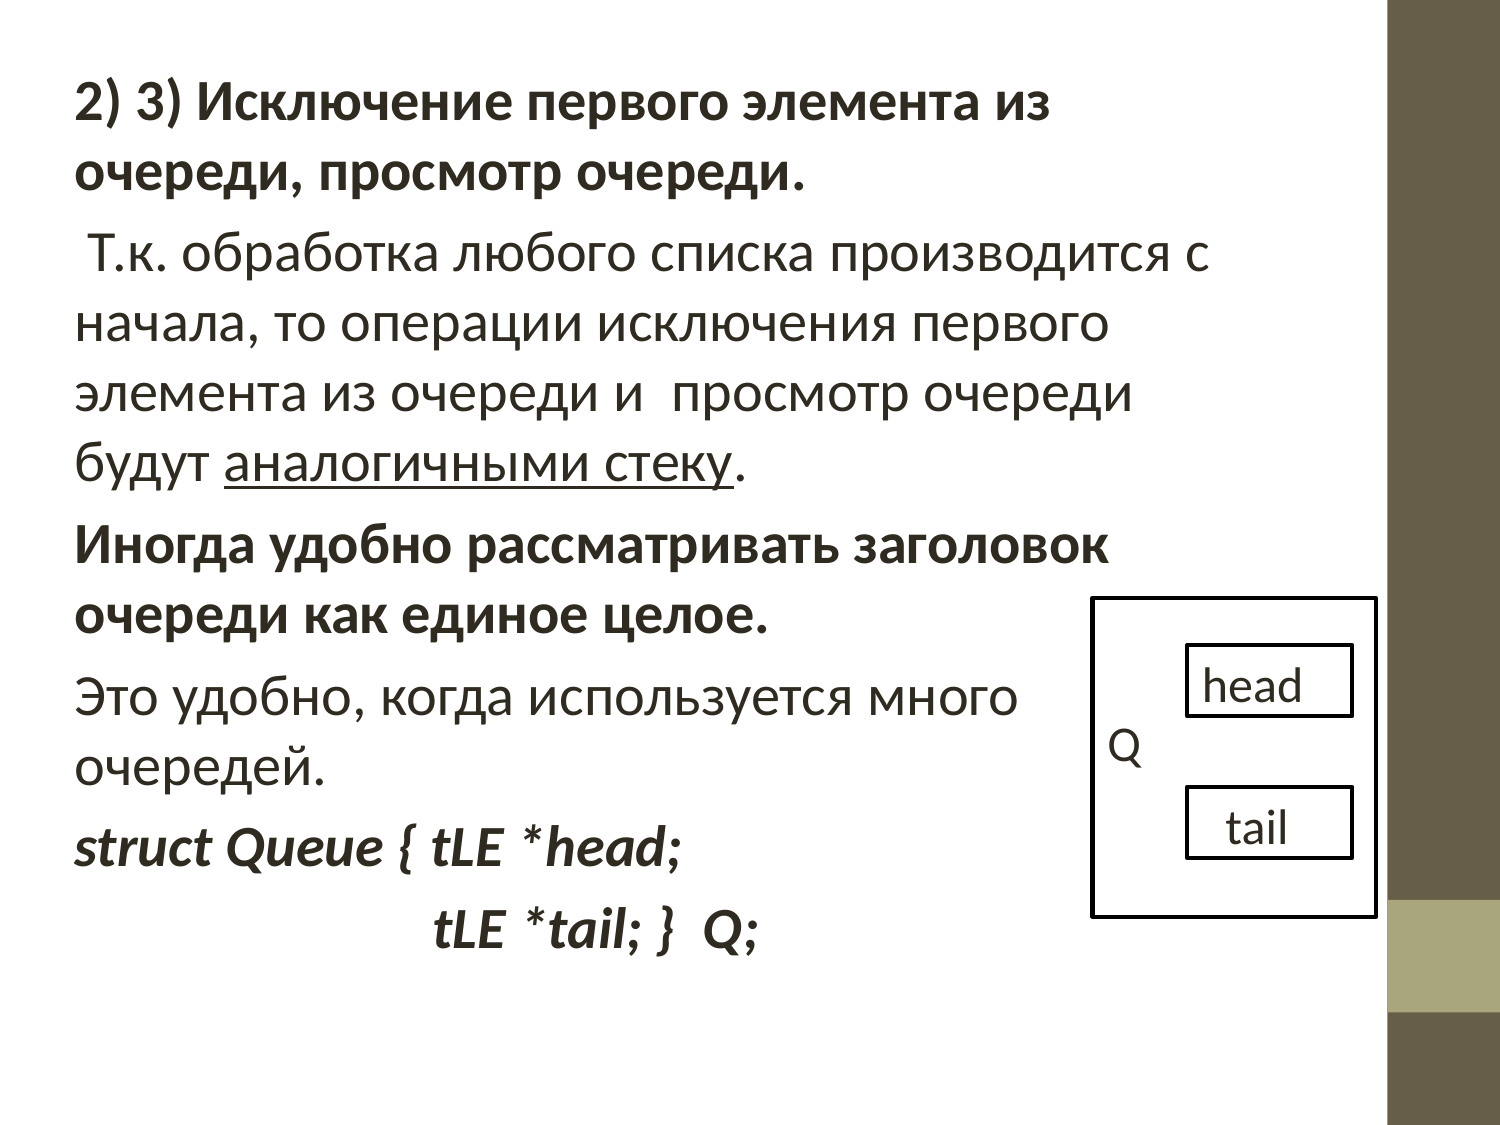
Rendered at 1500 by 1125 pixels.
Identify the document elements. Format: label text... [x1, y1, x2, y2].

text_box 2) 3) Исключение первого элемента из очереди, просмотр очереди. Т.к. обработка любого списка производится с начала, то операции исключения первого элемента из очереди и просмотр очереди будут аналогичными стеку. Иногда удобно рассматривать заголовок очереди как единое целое. Это удобно, когда используется много очередей. struct Queue { tLE *head; tLE *tail; } Q; [41, 54, 1292, 1015]
text_box [1090, 596, 1378, 919]
